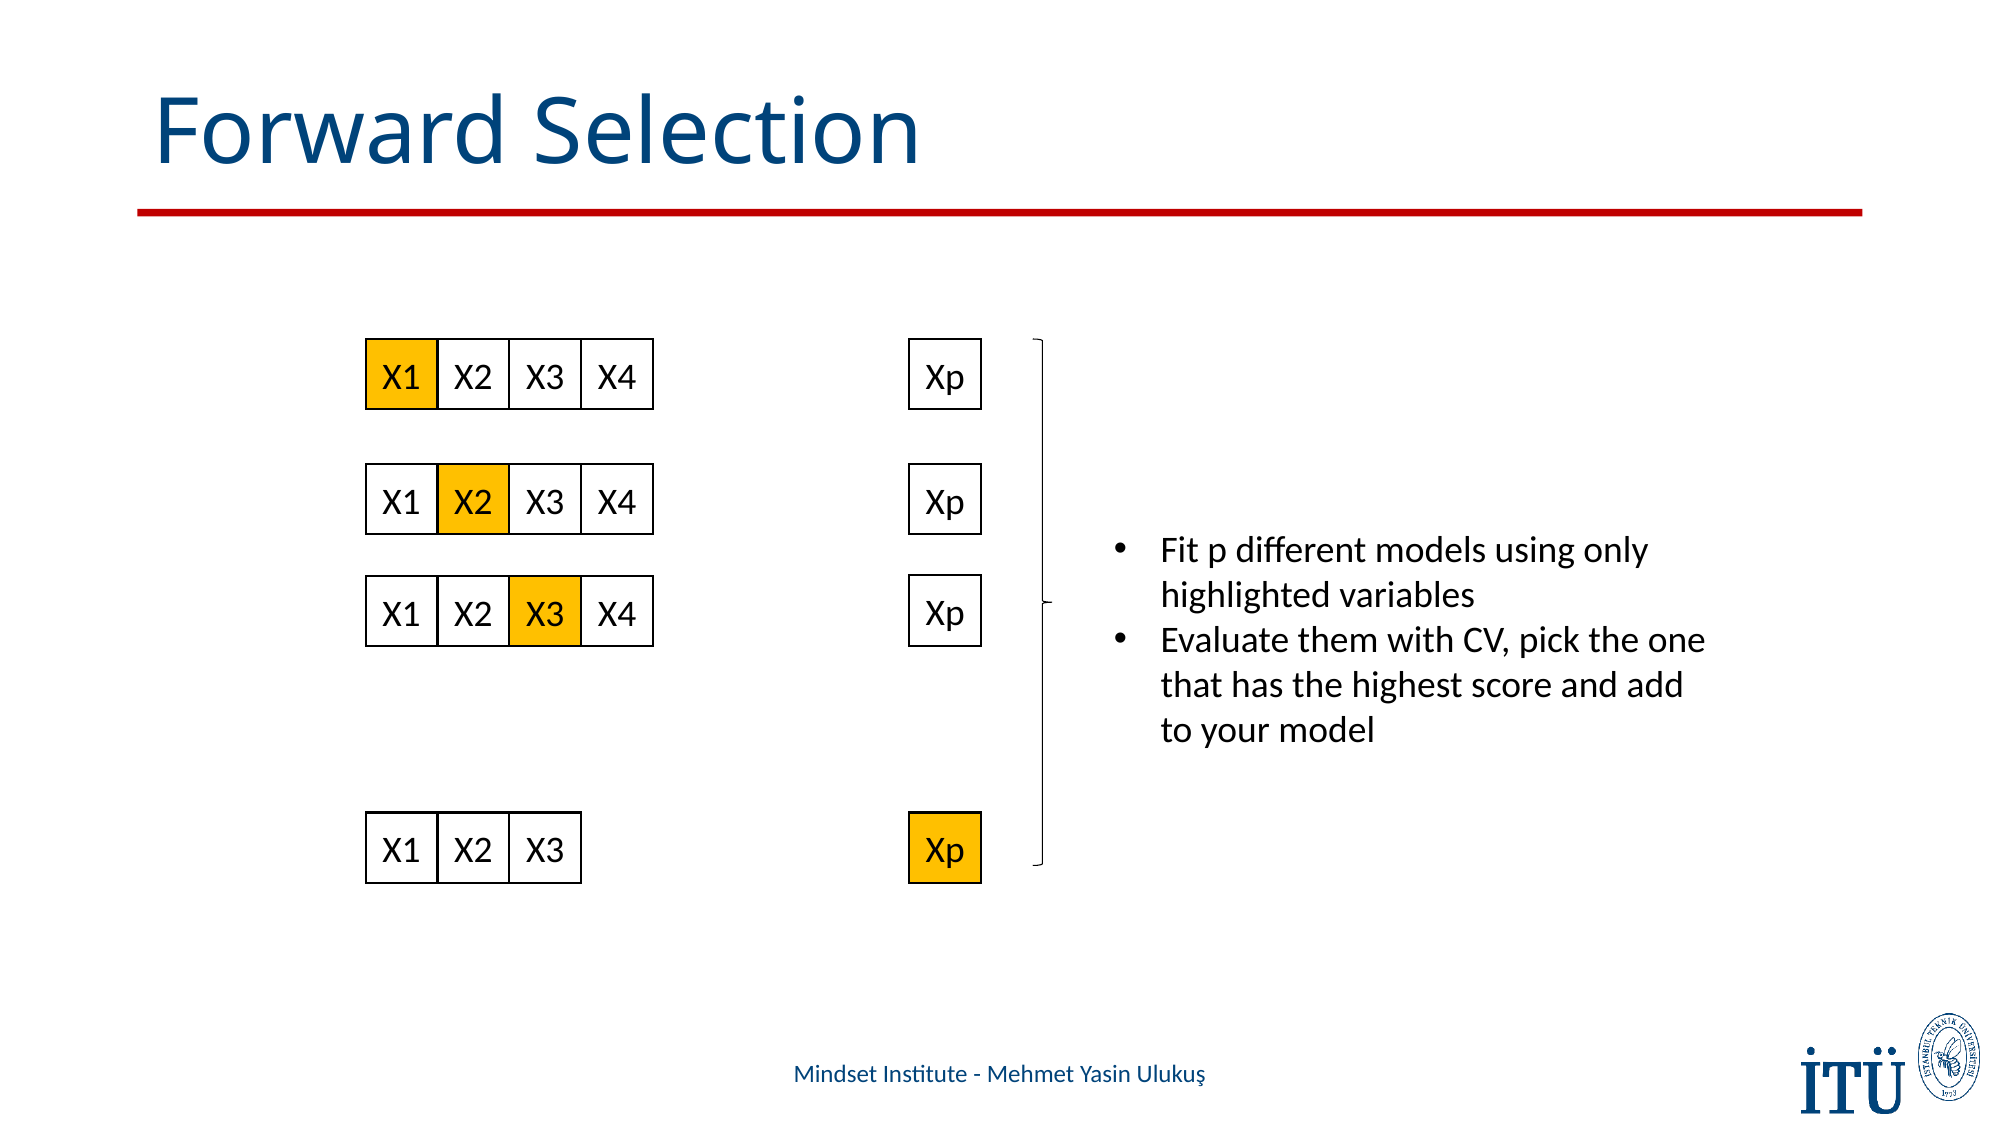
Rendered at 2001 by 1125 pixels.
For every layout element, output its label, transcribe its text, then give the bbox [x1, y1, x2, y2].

list [137, 227, 1863, 1036]
text_box Xp [908, 574, 982, 647]
text_box X3 [508, 338, 580, 410]
text_box Xp [908, 463, 982, 535]
text_box X1 [365, 463, 436, 535]
text_box X4 [580, 575, 654, 647]
footer Mindset Institute - Mehmet Yasin Ulukuş [662, 1042, 1338, 1103]
text_box X2 [436, 338, 508, 410]
text_box X1 [365, 575, 436, 647]
text_box X3 [508, 575, 580, 647]
text_box X3 [508, 463, 580, 535]
text_box X2 [436, 463, 508, 535]
text_box Xp [908, 811, 982, 884]
picture [1801, 1013, 1980, 1114]
text_box Xp [908, 338, 982, 410]
text_box X1 [365, 338, 436, 410]
title Forward Selection [137, 59, 1863, 209]
text_box X2 [436, 811, 508, 884]
text_box Fit p different models using only highlighted variables Evaluate them with CV, pick the one that has the highest score and add to your model [1098, 517, 1730, 758]
text_box X3 [508, 811, 582, 884]
text_box X4 [580, 463, 654, 535]
text_box X4 [580, 338, 654, 410]
text_box [1032, 338, 1053, 866]
text_box X2 [436, 575, 508, 647]
text_box X1 [365, 811, 436, 884]
